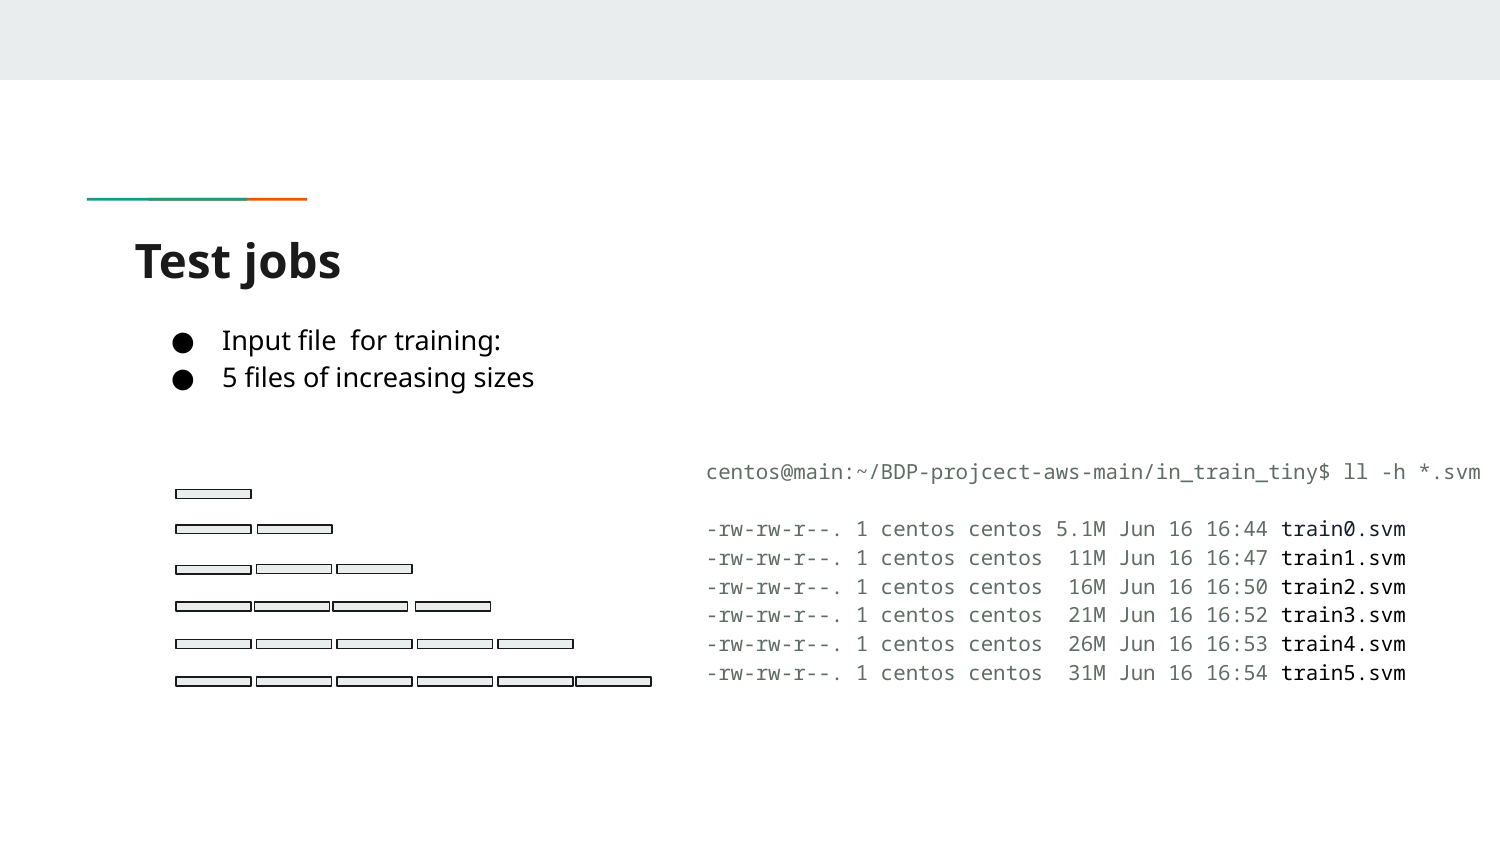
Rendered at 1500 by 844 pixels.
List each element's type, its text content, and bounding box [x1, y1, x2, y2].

text_box centos@main:~/BDP-projcect-aws-main/in_train_tiny$ ll -h *.svm -rw-rw-r--. 1 centos centos 5.1M Jun 16 16:44 train0.svm -rw-rw-r--. 1 centos centos 11M Jun 16 16:47 train1.svm -rw-rw-r--. 1 centos centos 16M Jun 16 16:50 train2.svm -rw-rw-r--. 1 centos centos 21M Jun 16 16:52 train3.svm -rw-rw-r--. 1 centos centos 26M Jun 16 16:53 train4.svm -rw-rw-r--. 1 centos centos 31M Jun 16 16:54 train5.svm [690, 439, 1498, 700]
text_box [175, 639, 574, 649]
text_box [175, 676, 652, 687]
title Test jobs [119, 216, 1381, 305]
list Input file for training: 5 files of increasing sizes [132, 303, 1394, 392]
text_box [175, 524, 333, 534]
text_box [175, 601, 491, 612]
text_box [175, 564, 413, 575]
text_box [176, 489, 252, 499]
